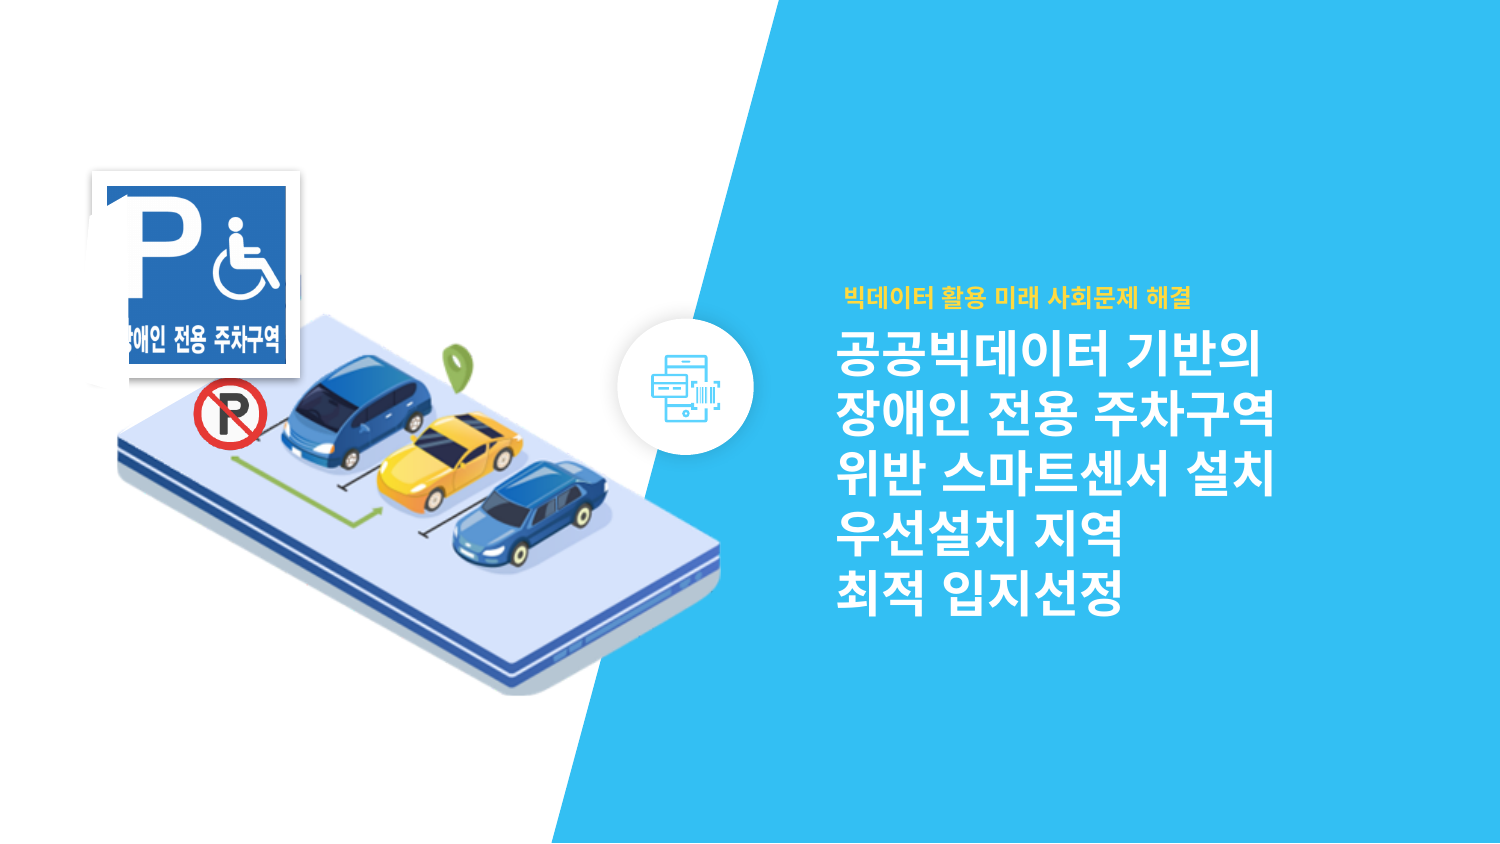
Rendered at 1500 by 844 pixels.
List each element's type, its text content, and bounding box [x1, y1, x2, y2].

text_box [551, 0, 1500, 843]
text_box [73, 151, 754, 725]
text_box 공공빅데이터 기반의 장애인 전용 주차구역 위반 스마트센서 설치 우선설치 지역 최적 입지선정 [820, 315, 1466, 631]
text_box 빅데이터 활용 미래 사회문제 해결 [828, 274, 1474, 320]
